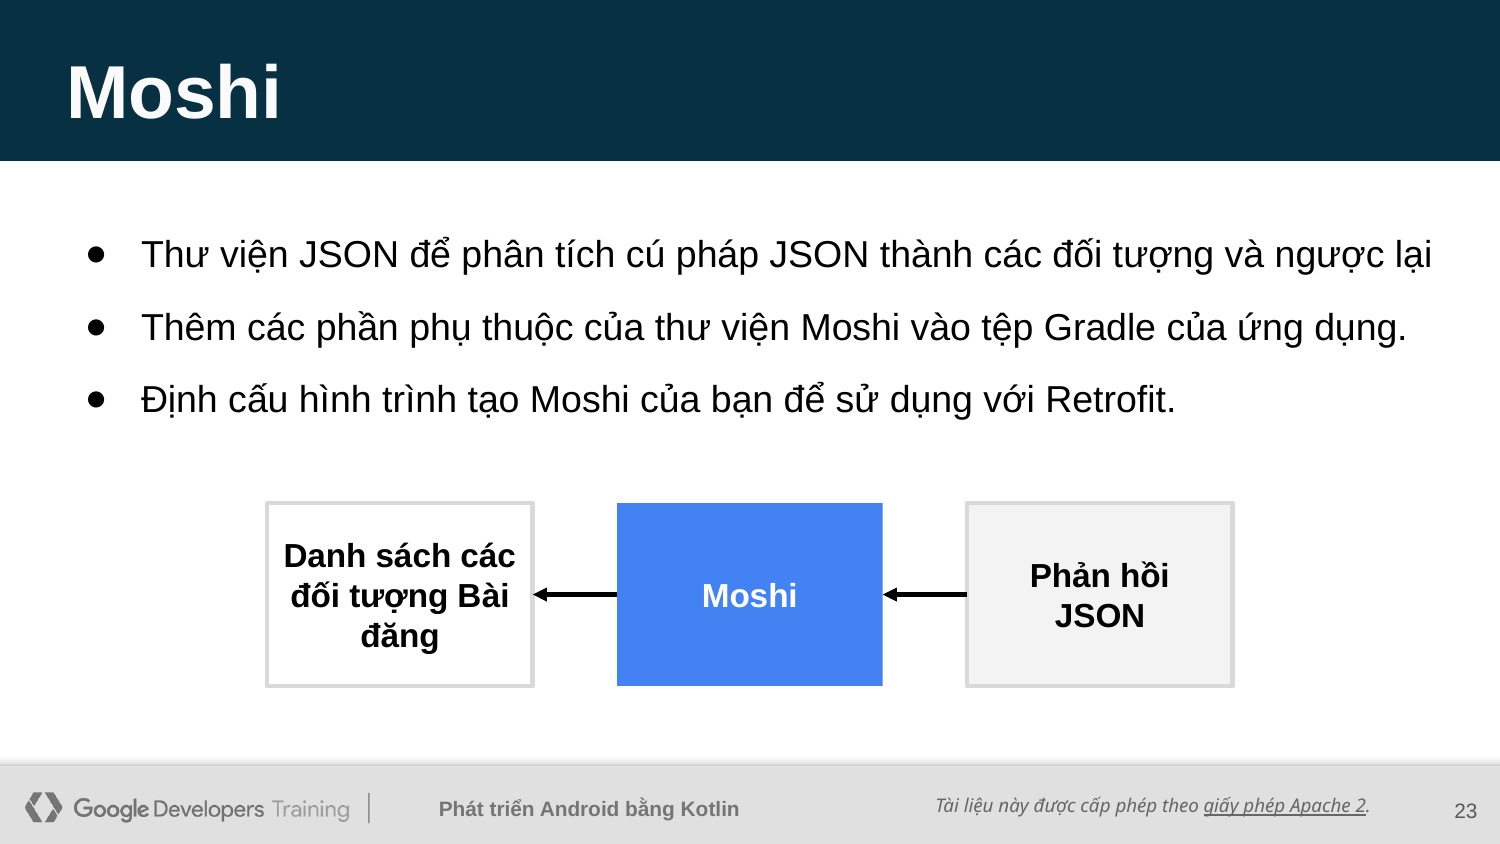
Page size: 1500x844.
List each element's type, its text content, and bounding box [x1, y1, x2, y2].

text_box Phản hồi JSON [967, 503, 1233, 686]
text_box Danh sách các đối tượng Bài đăng [267, 503, 533, 686]
text_box Moshi [617, 503, 883, 686]
list Thư viện JSON để phân tích cú pháp JSON thành các đối tượng và ngược lại Thêm các phần phụ thuộc của thư viện Moshi vào tệp Gradle của ứng dụng. Định cấu hình trình tạo Moshi của bạn để sử dụng với Retrofit. [51, 208, 1500, 440]
picture [0, 161, 1500, 844]
title Moshi [51, 28, 1449, 122]
slide_number ‹#› [1402, 777, 1493, 842]
